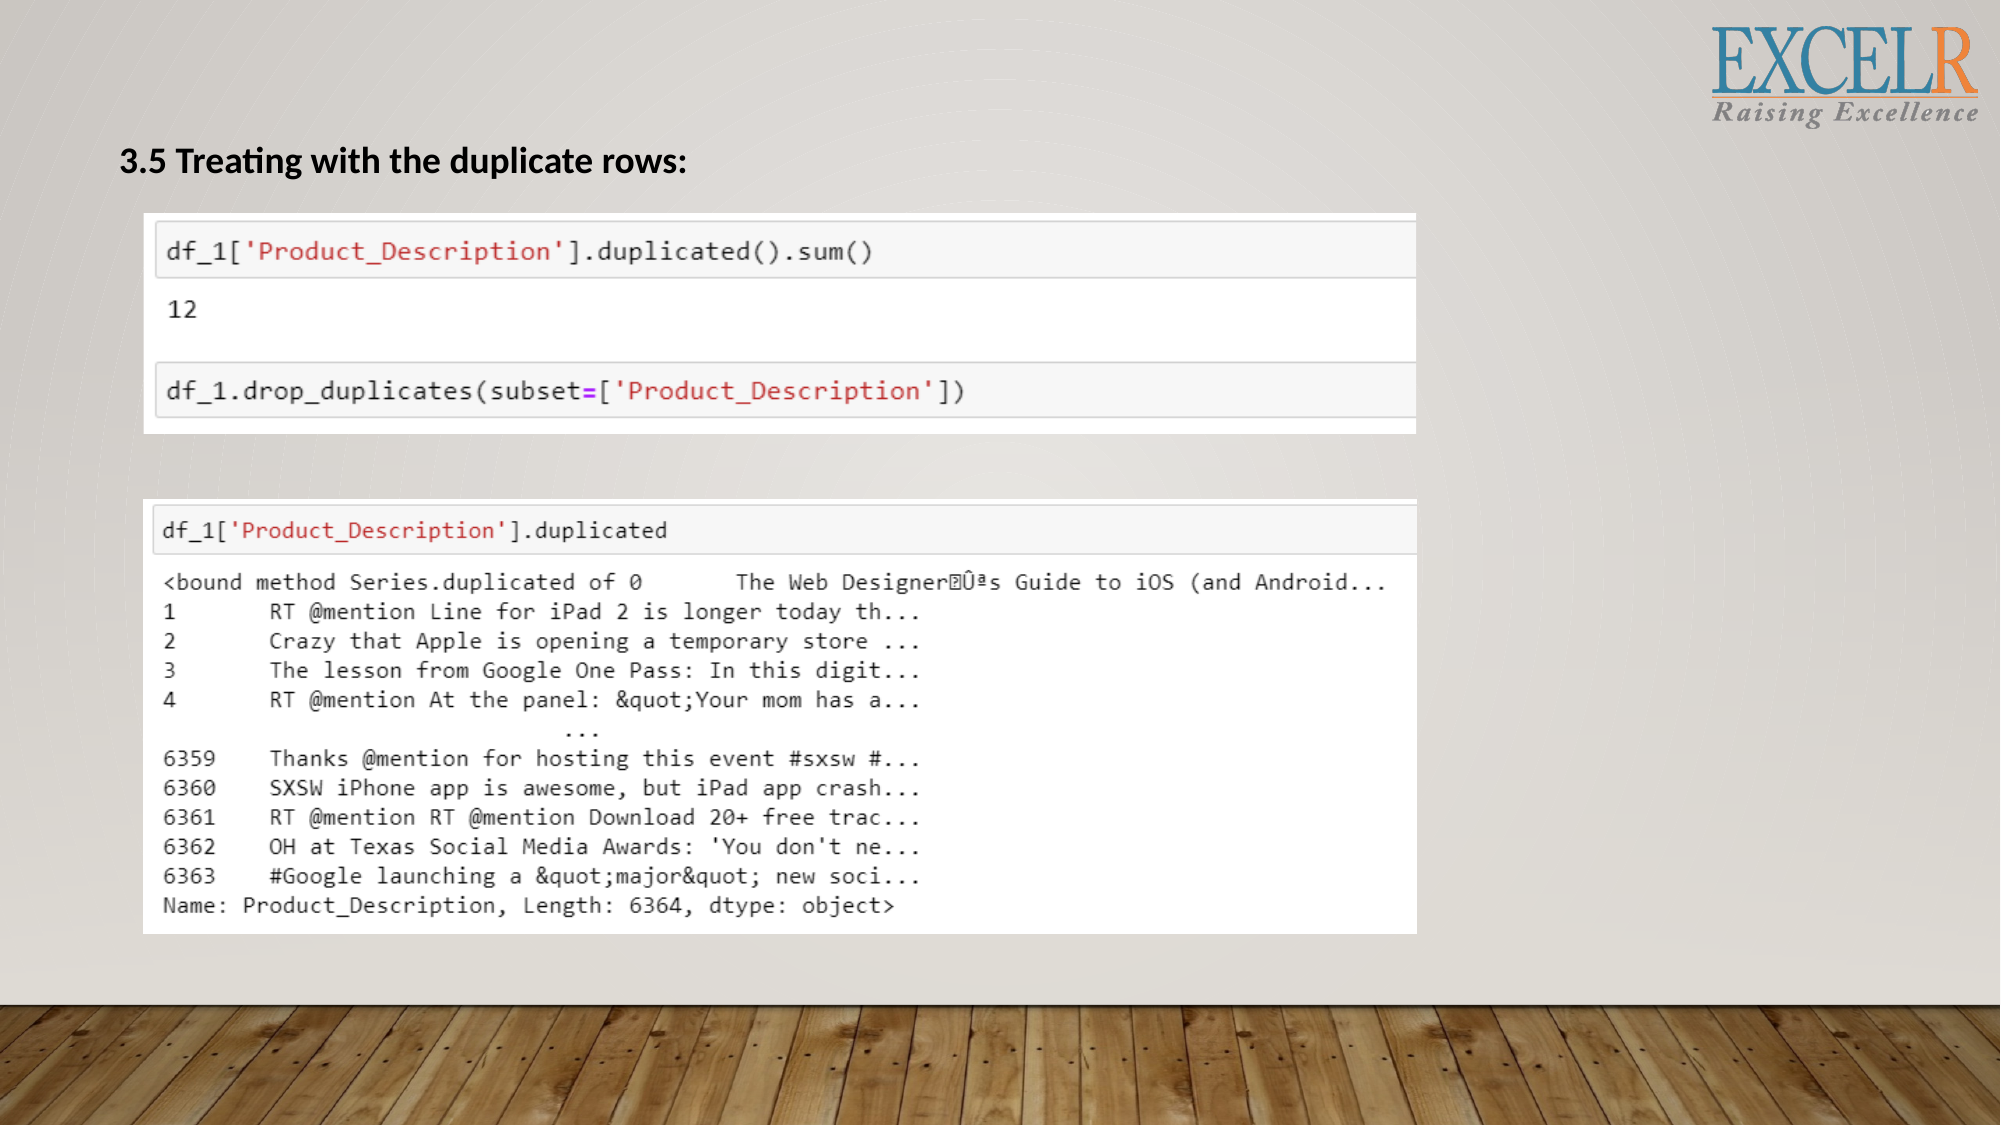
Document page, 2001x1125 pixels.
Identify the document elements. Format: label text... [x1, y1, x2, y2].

picture [1712, 26, 1978, 129]
picture [143, 213, 1417, 435]
picture [143, 499, 1417, 935]
text_box 3.5 Treating with the duplicate rows: [104, 128, 1106, 188]
picture [0, 1005, 2000, 1125]
